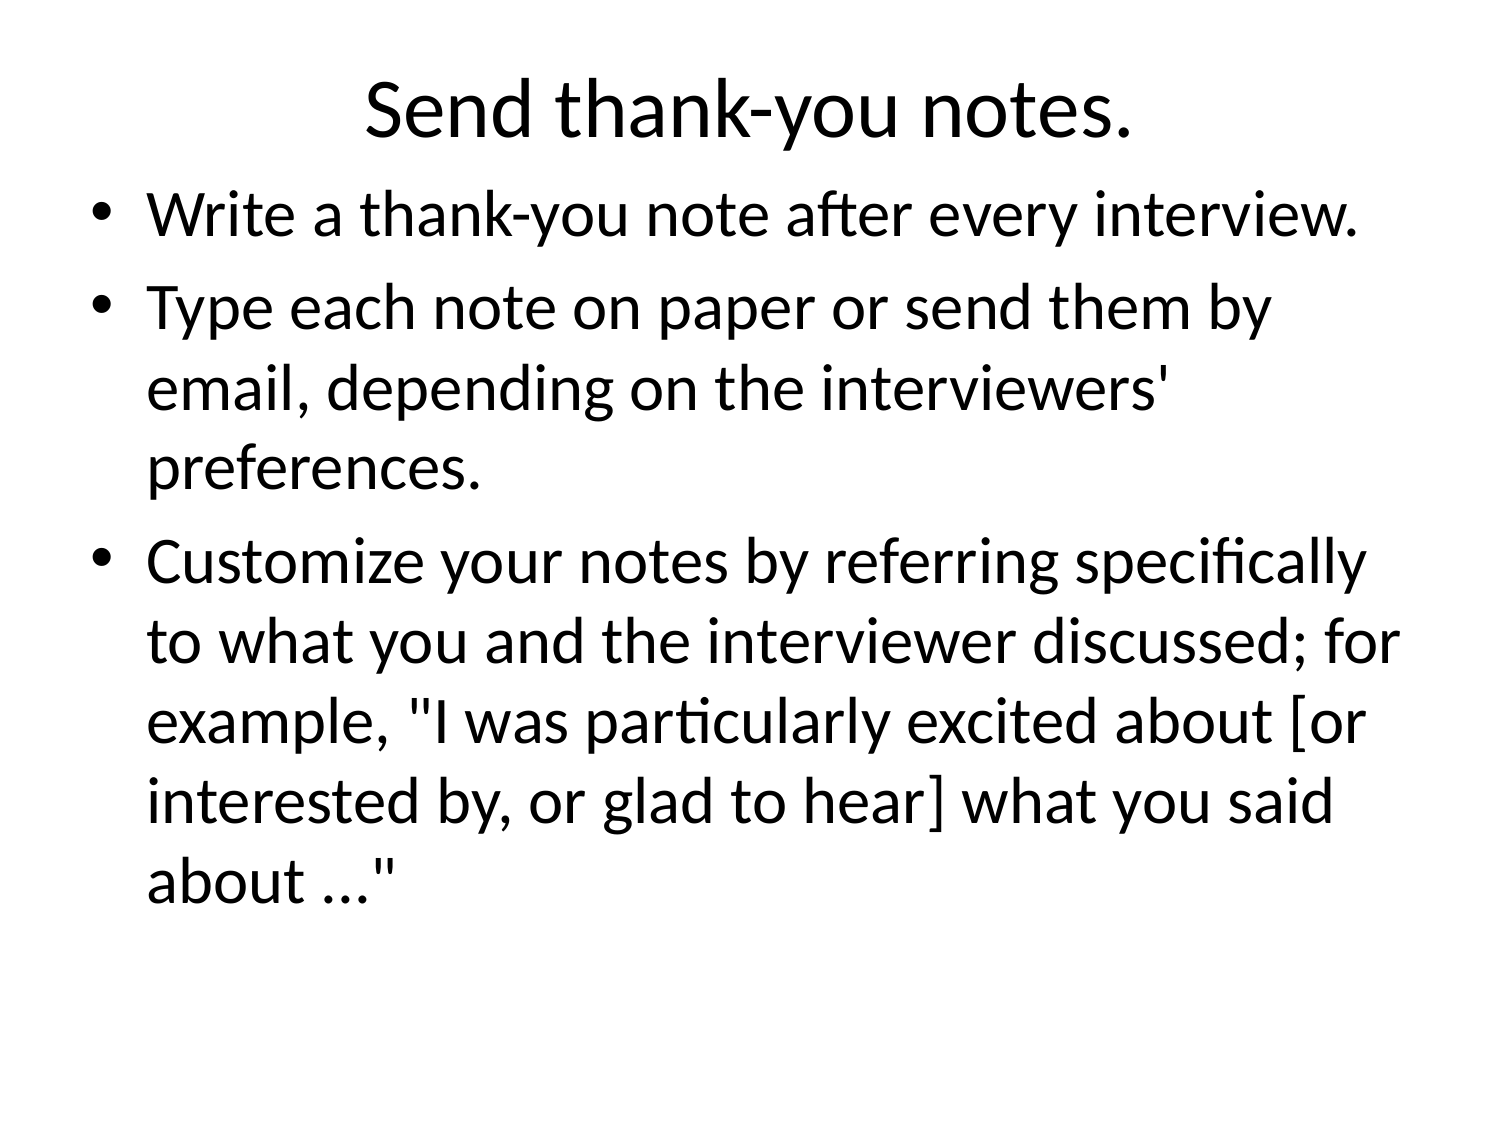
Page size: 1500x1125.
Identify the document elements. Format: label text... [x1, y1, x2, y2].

list Write a thank-you note after every interview. Type each note on paper or send them by email, depending on the interviewers' preferences. Customize your notes by referring specifically to what you and the interviewer discussed; for example, "I was particularly excited about [or interested by, or glad to hear] what you said about ..." [75, 162, 1425, 1005]
title Send thank-you notes. [75, 45, 1425, 162]
